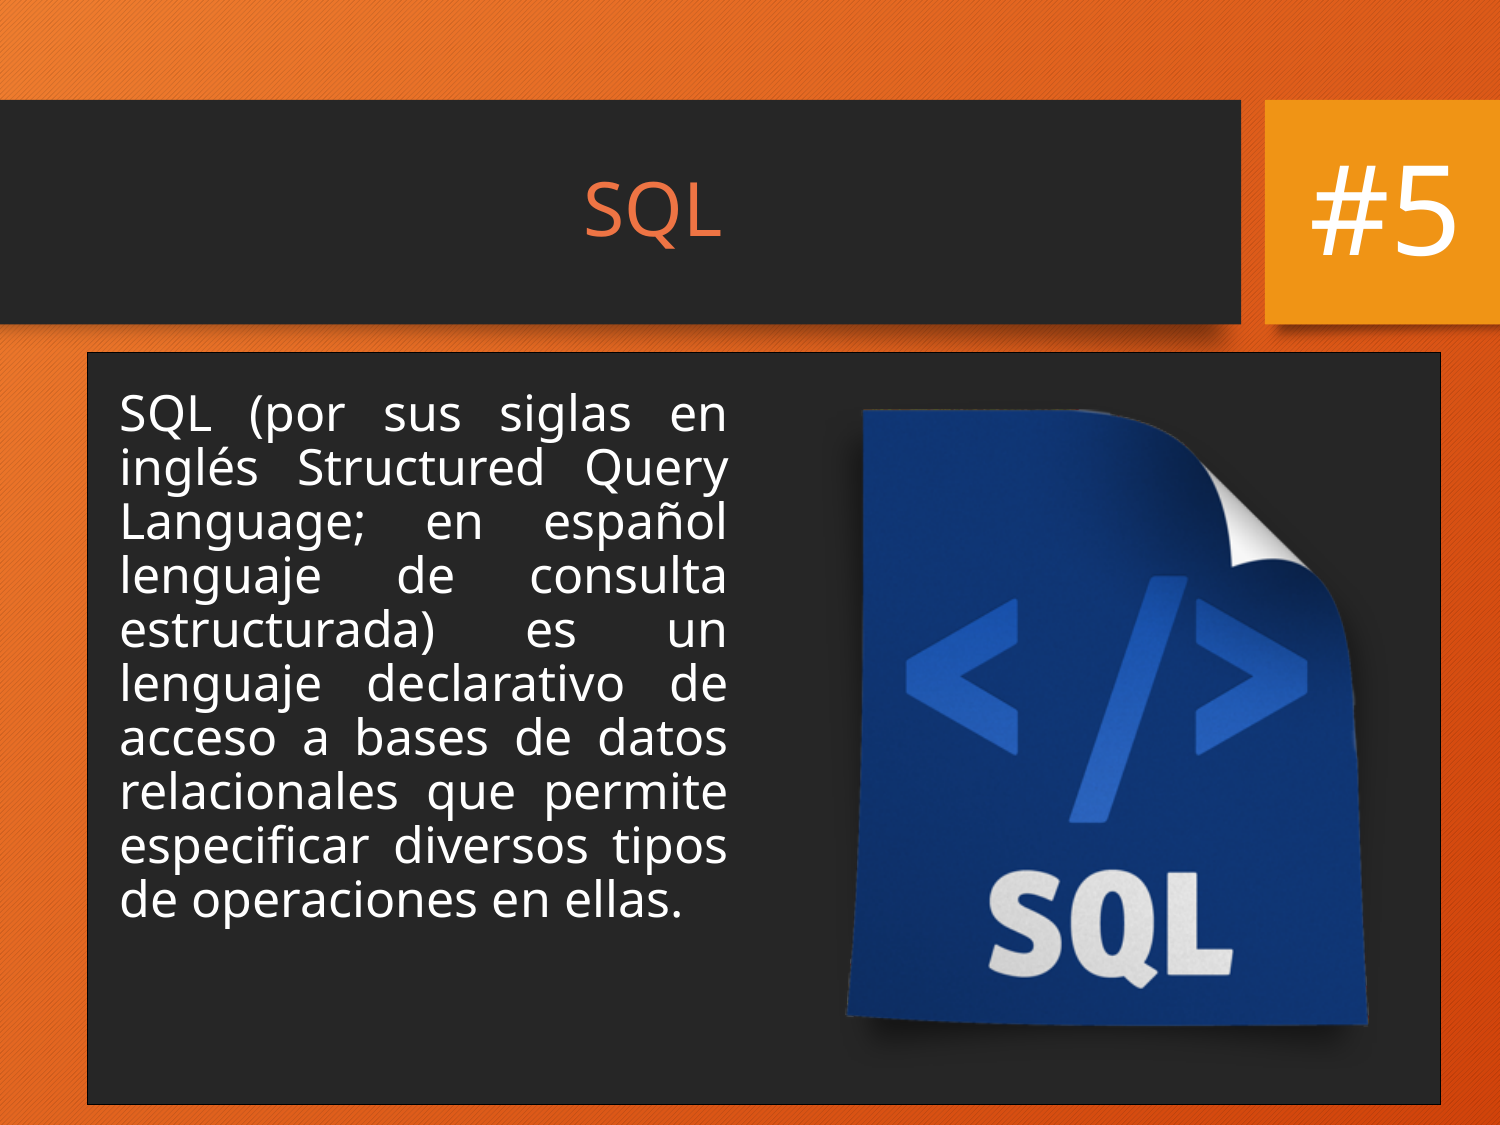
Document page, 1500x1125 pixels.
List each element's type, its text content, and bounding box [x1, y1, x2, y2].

title SQL [87, 123, 1219, 301]
text_box #5 [1271, 123, 1500, 289]
picture [0, 322, 1500, 1125]
text_box [87, 352, 699, 1105]
list SQL (por sus siglas en inglés Structured Query Language; en español lenguaje de consulta estructurada) es un lenguaje declarativo de acceso a bases de datos relacionales que permite especificar diversos tipos de operaciones en ellas. [104, 380, 699, 825]
